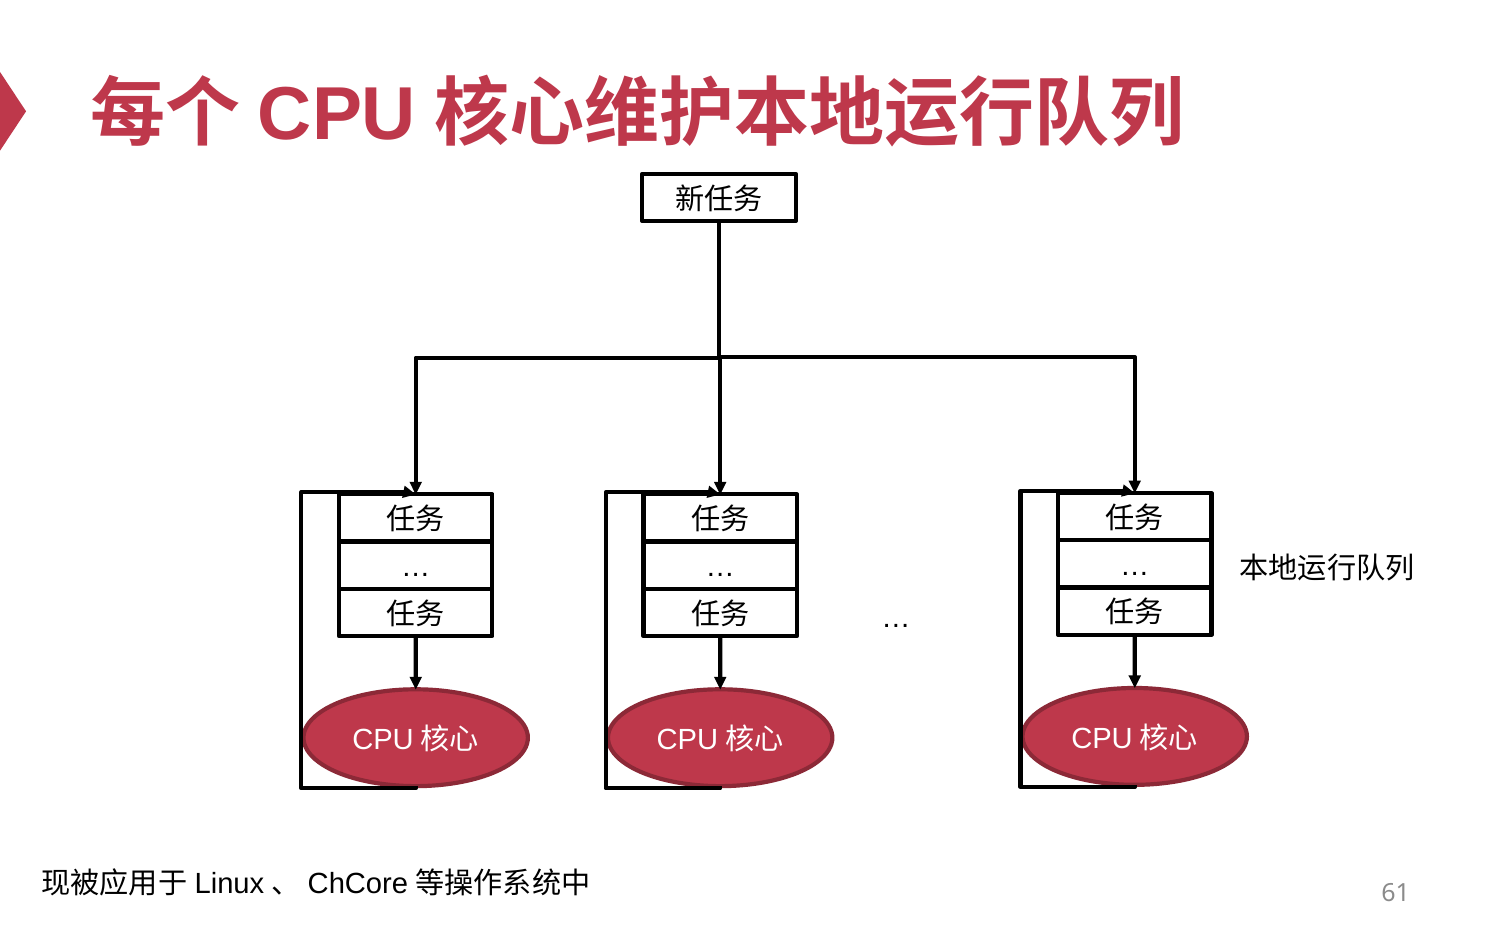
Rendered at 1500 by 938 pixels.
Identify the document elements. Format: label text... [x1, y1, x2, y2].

text_box … [641, 544, 799, 591]
text_box … [849, 590, 943, 641]
text_box 本地运行队列 [1224, 541, 1430, 592]
text_box CPU核心 [303, 687, 530, 789]
text_box 现被应用于Linux、ChCore等操作系统中 [26, 856, 606, 907]
text_box CPU核心 [1023, 685, 1250, 787]
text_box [790, 149, 1064, 566]
text_box … [1056, 542, 1214, 590]
text_box 任务 [641, 590, 799, 638]
title 每个CPU核心维护本地运行队列 [75, 31, 1425, 188]
text_box 任务 [1056, 590, 1214, 637]
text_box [430, 205, 705, 510]
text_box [988, 638, 1281, 642]
text_box 任务 [337, 492, 494, 544]
text_box 任务 [641, 492, 785, 544]
text_box … [337, 544, 494, 591]
text_box CPU核心 [608, 687, 835, 789]
text_box 任务 [337, 591, 494, 638]
slide_number 61 [1074, 868, 1425, 919]
text_box 新任务 [640, 172, 785, 223]
text_box 任务 [1069, 491, 1214, 542]
